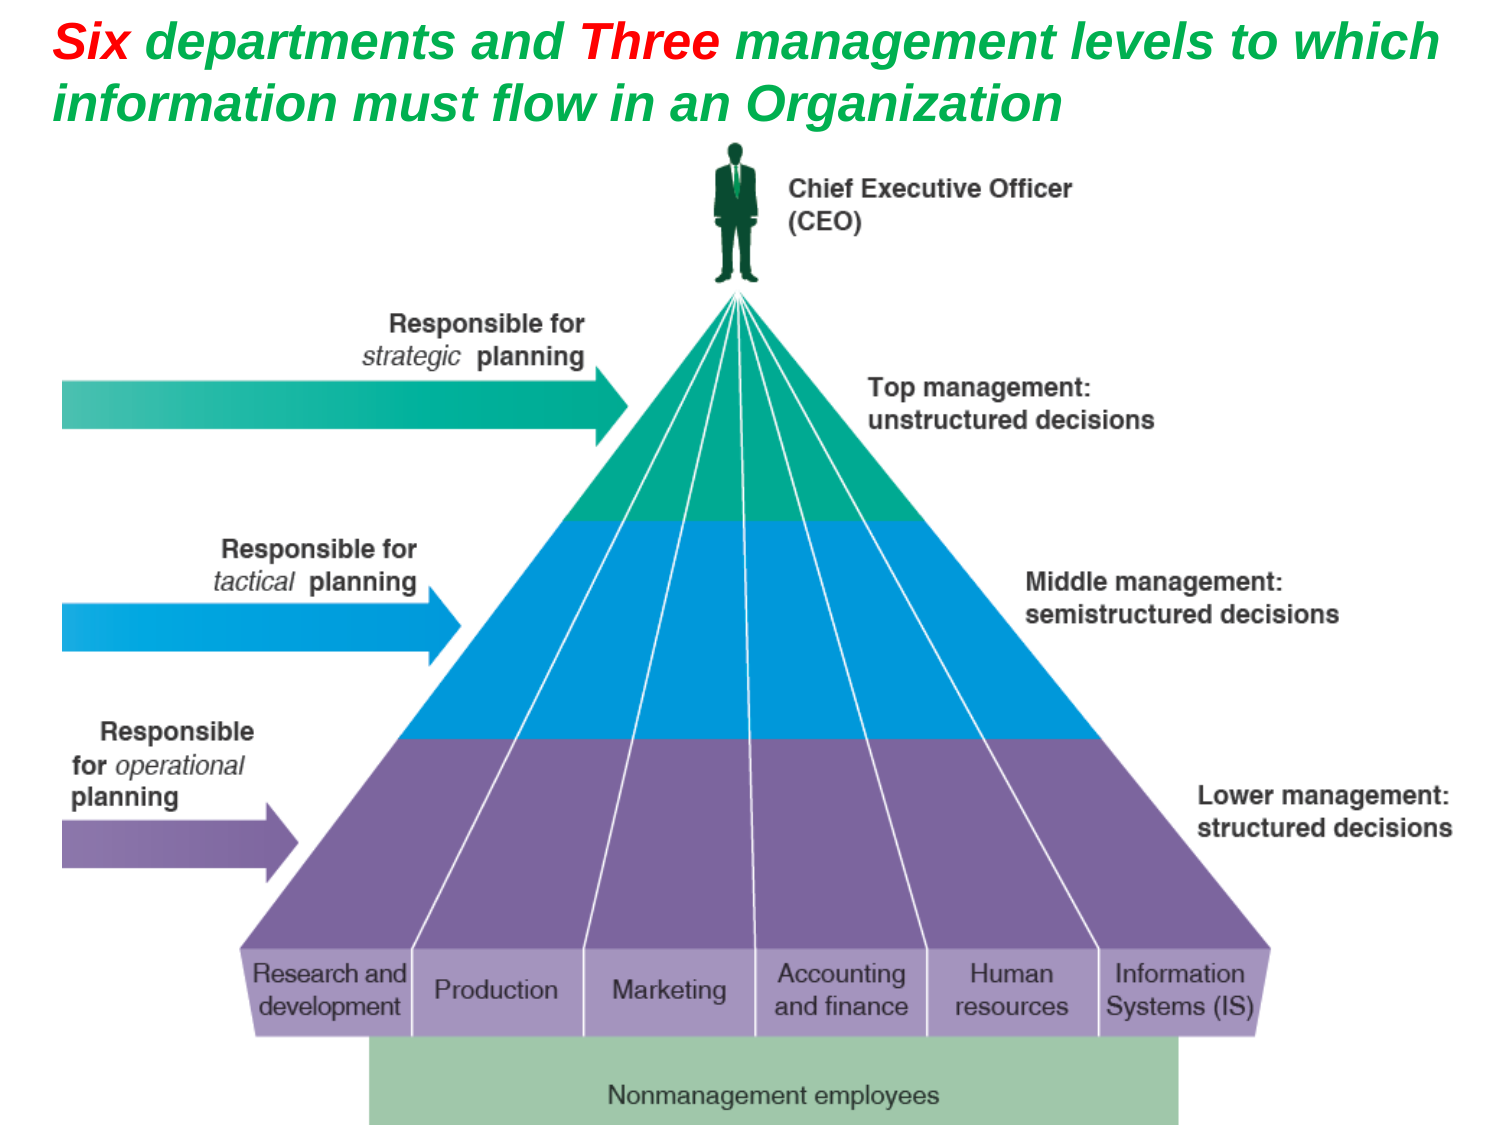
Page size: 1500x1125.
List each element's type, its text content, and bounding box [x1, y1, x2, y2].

text_box Six departments and Three management levels to which information must flow in an Organization [37, 0, 1488, 140]
picture [62, 137, 1463, 1125]
